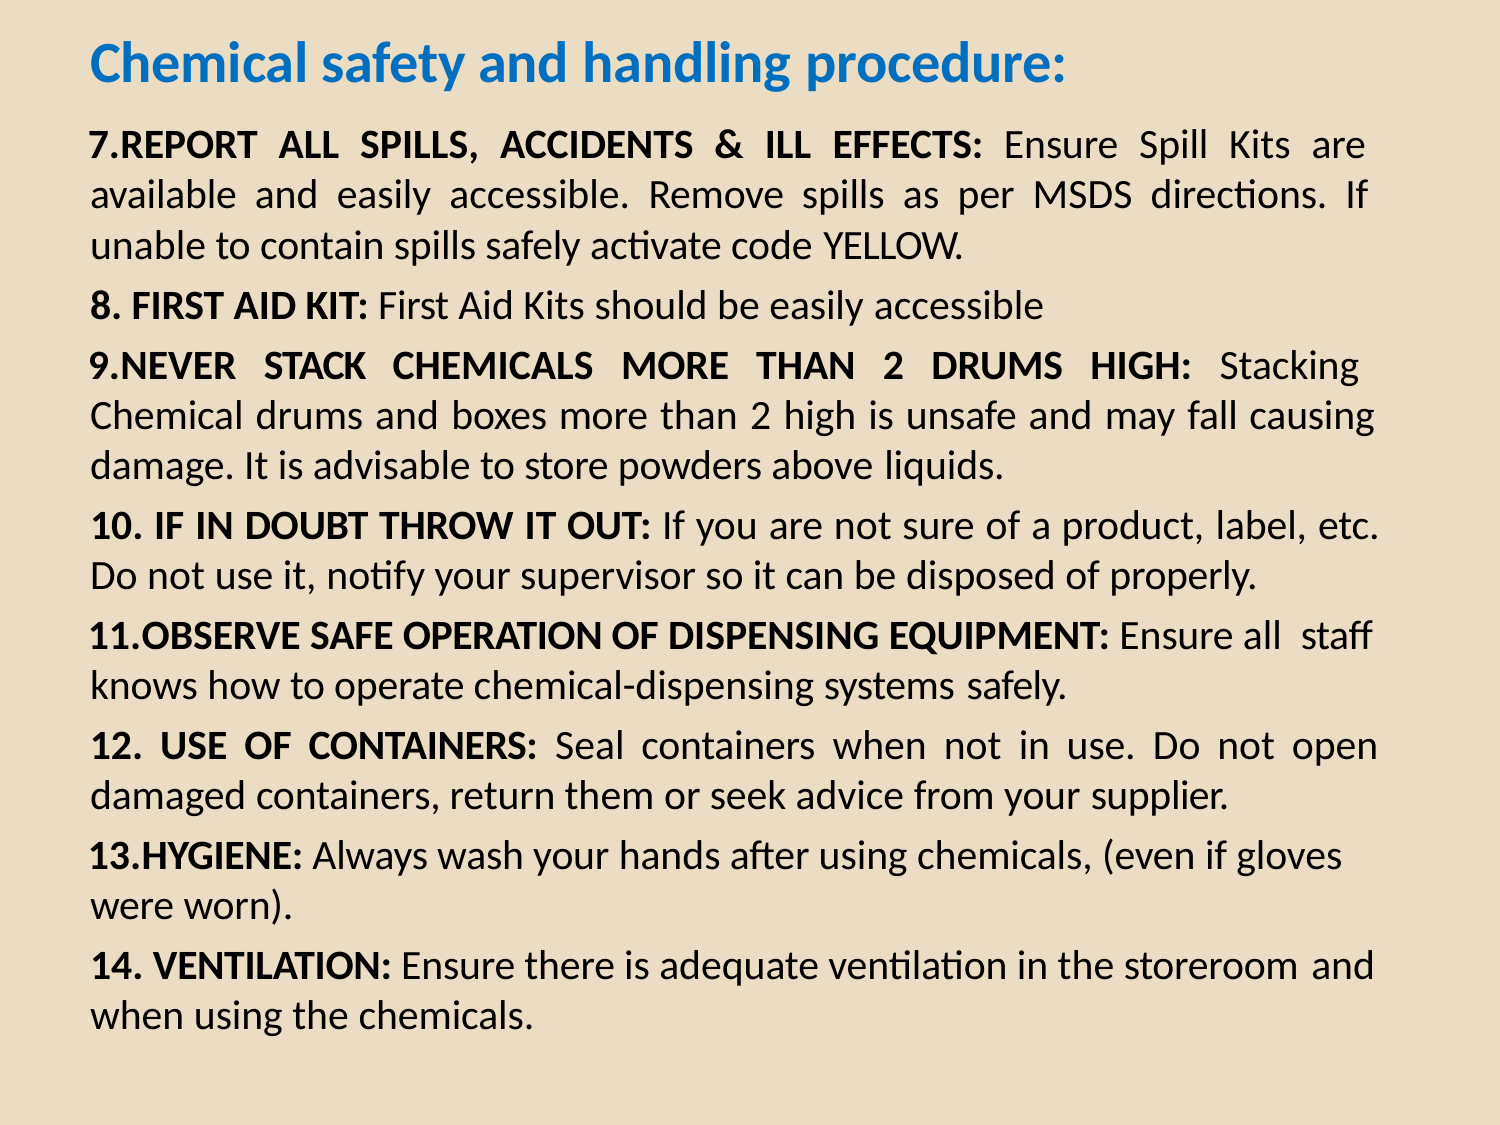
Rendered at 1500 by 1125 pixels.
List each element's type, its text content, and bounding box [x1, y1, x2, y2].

title Chemical safety and handling procedure: [87, 21, 1246, 115]
text_box REPORT ALL SPILLS, ACCIDENTS & ILL EFFECTS: Ensure Spill Kits are available and easily accessible. Remove spills as per MSDS directions. If unable to contain spills safely activate code YELLOW. FIRST AID KIT: First Aid Kits should be easily accessible NEVER STACK CHEMICALS MORE THAN 2 DRUMS HIGH: Stacking Chemical drums and boxes more than 2 high is unsafe and may fall causing damage. It is advisable to store powders above liquids. IF IN DOUBT THROW IT OUT: If you are not sure of a product, label, etc. Do not use it, notify your supervisor so it can be disposed of properly. OBSERVE SAFE OPERATION OF DISPENSING EQUIPMENT: Ensure all staff knows how to operate chemical-dispensing systems safely. USE OF CONTAINERS: Seal containers when not in use. Do not open damaged containers, return them or seek advice from your supplier. HYGIENE: Always wash your hands after using chemicals, (even if gloves were worn). VENTILATION: Ensure there is adequate ventilation in the storeroom and when using the chemicals. [87, 115, 1388, 1038]
